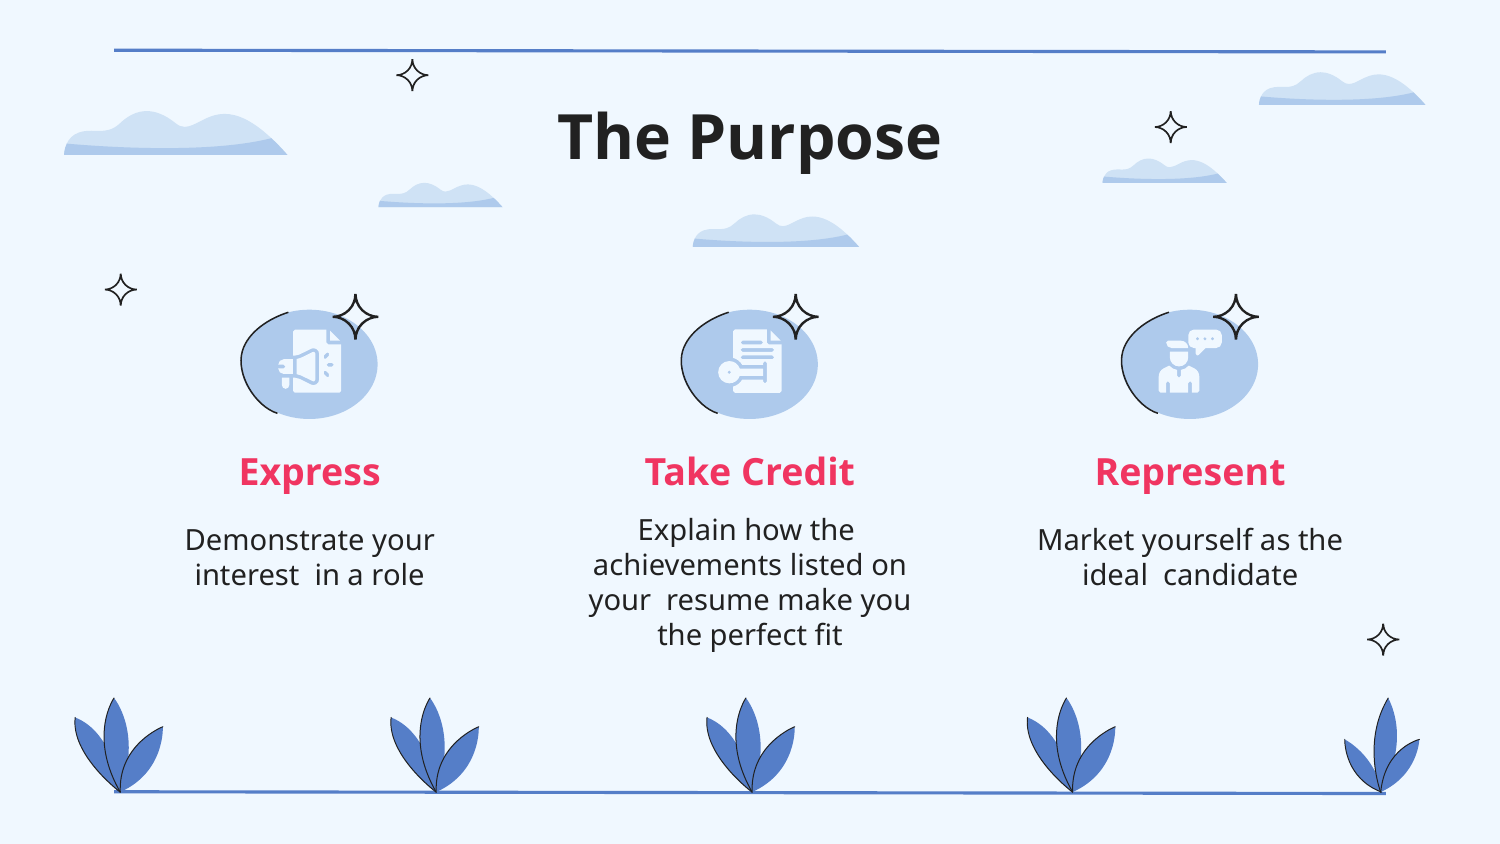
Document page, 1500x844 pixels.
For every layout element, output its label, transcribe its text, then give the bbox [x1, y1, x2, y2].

subtitle Represent [998, 446, 1382, 494]
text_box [378, 158, 1227, 248]
subtitle Demonstrate your interest in a role [118, 493, 502, 619]
subtitle Market yourself as the ideal candidate [998, 494, 1382, 619]
subtitle Explain how the achievements listed on your resume make you the perfect fit [558, 518, 942, 644]
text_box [680, 293, 820, 420]
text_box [240, 293, 379, 420]
subtitle Take Credit [558, 446, 942, 494]
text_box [278, 329, 342, 393]
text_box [717, 329, 782, 394]
title The Purpose [118, 87, 1382, 182]
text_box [1158, 329, 1222, 393]
subtitle Express [118, 446, 502, 493]
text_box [1121, 293, 1260, 420]
